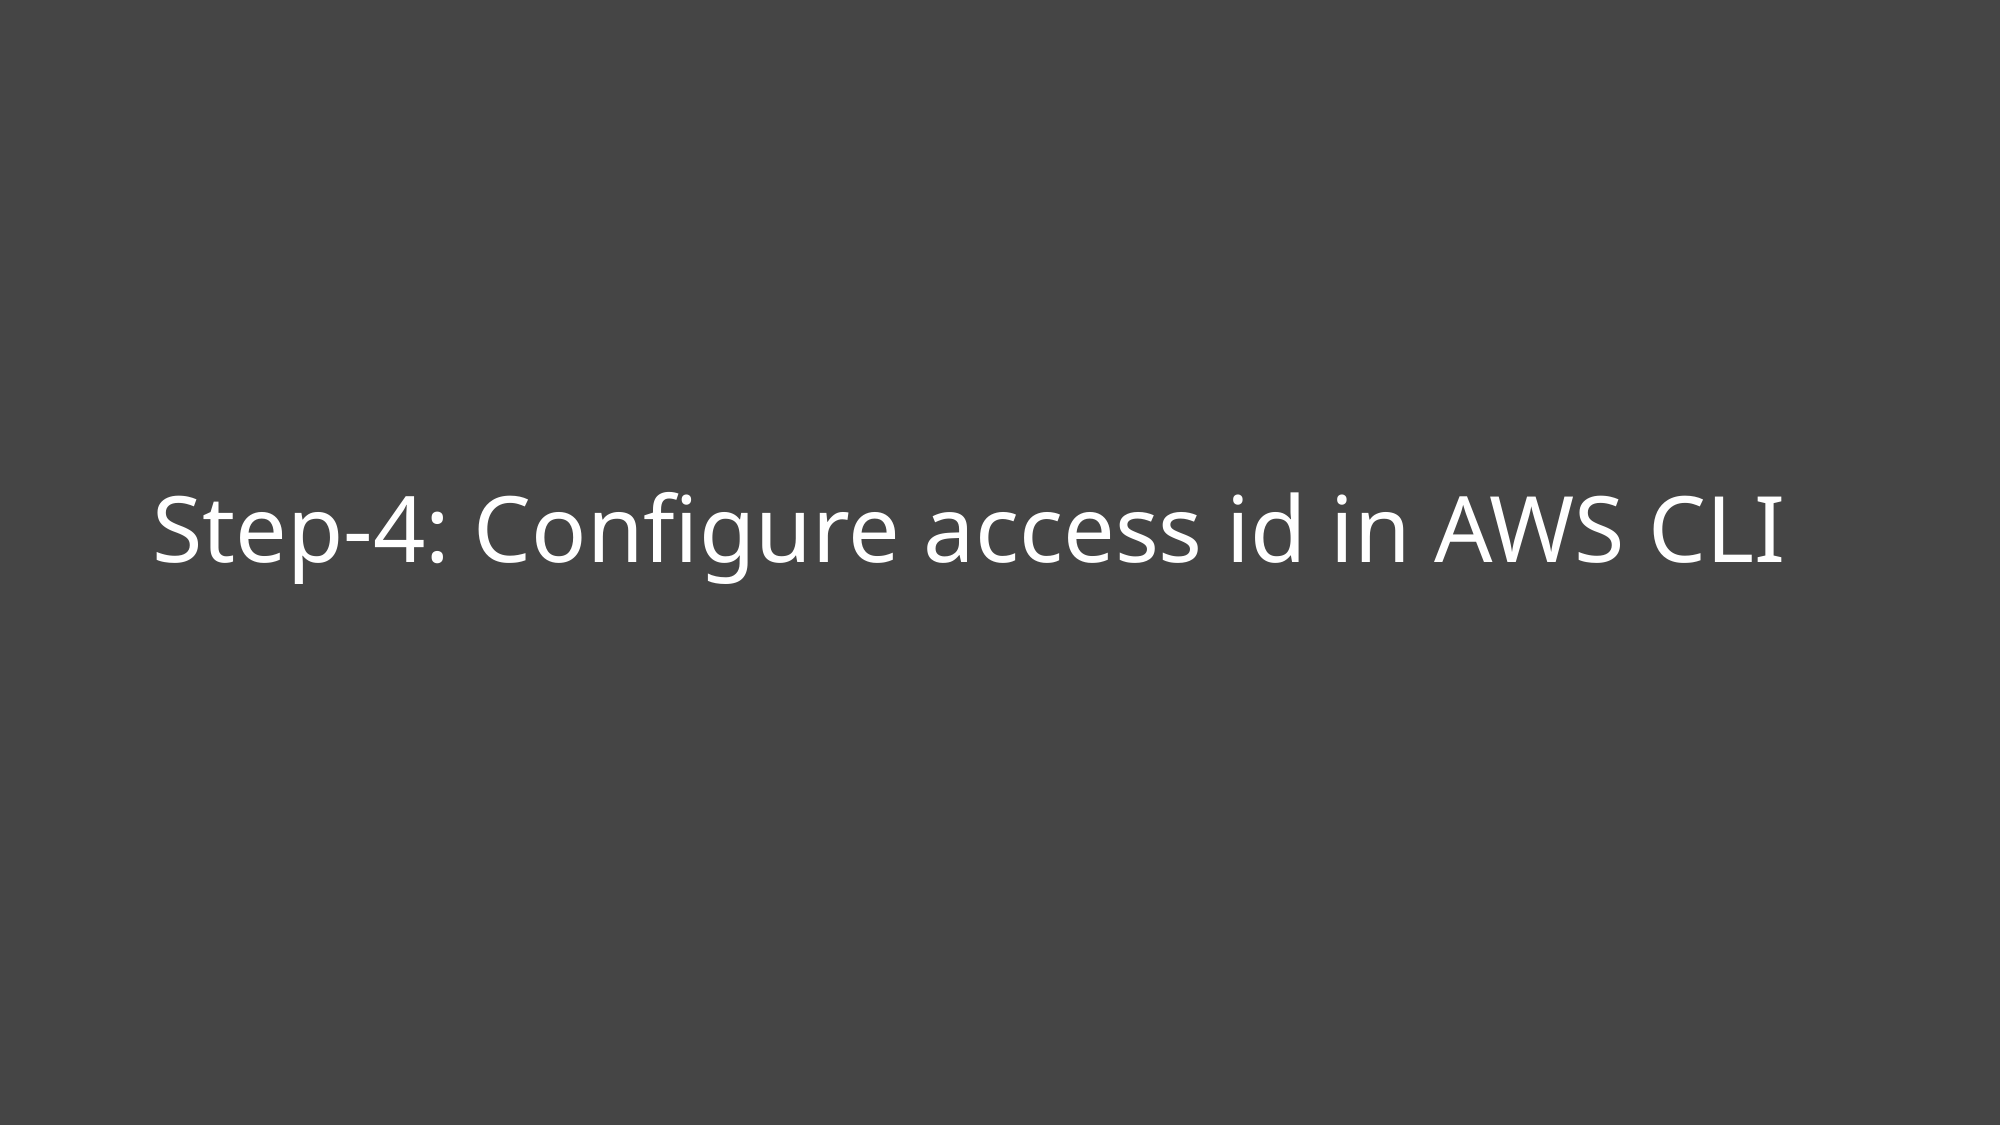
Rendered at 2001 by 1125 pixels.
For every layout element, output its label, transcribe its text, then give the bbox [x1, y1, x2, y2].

title Step-4: Configure access id in AWS CLI [137, 424, 1863, 642]
